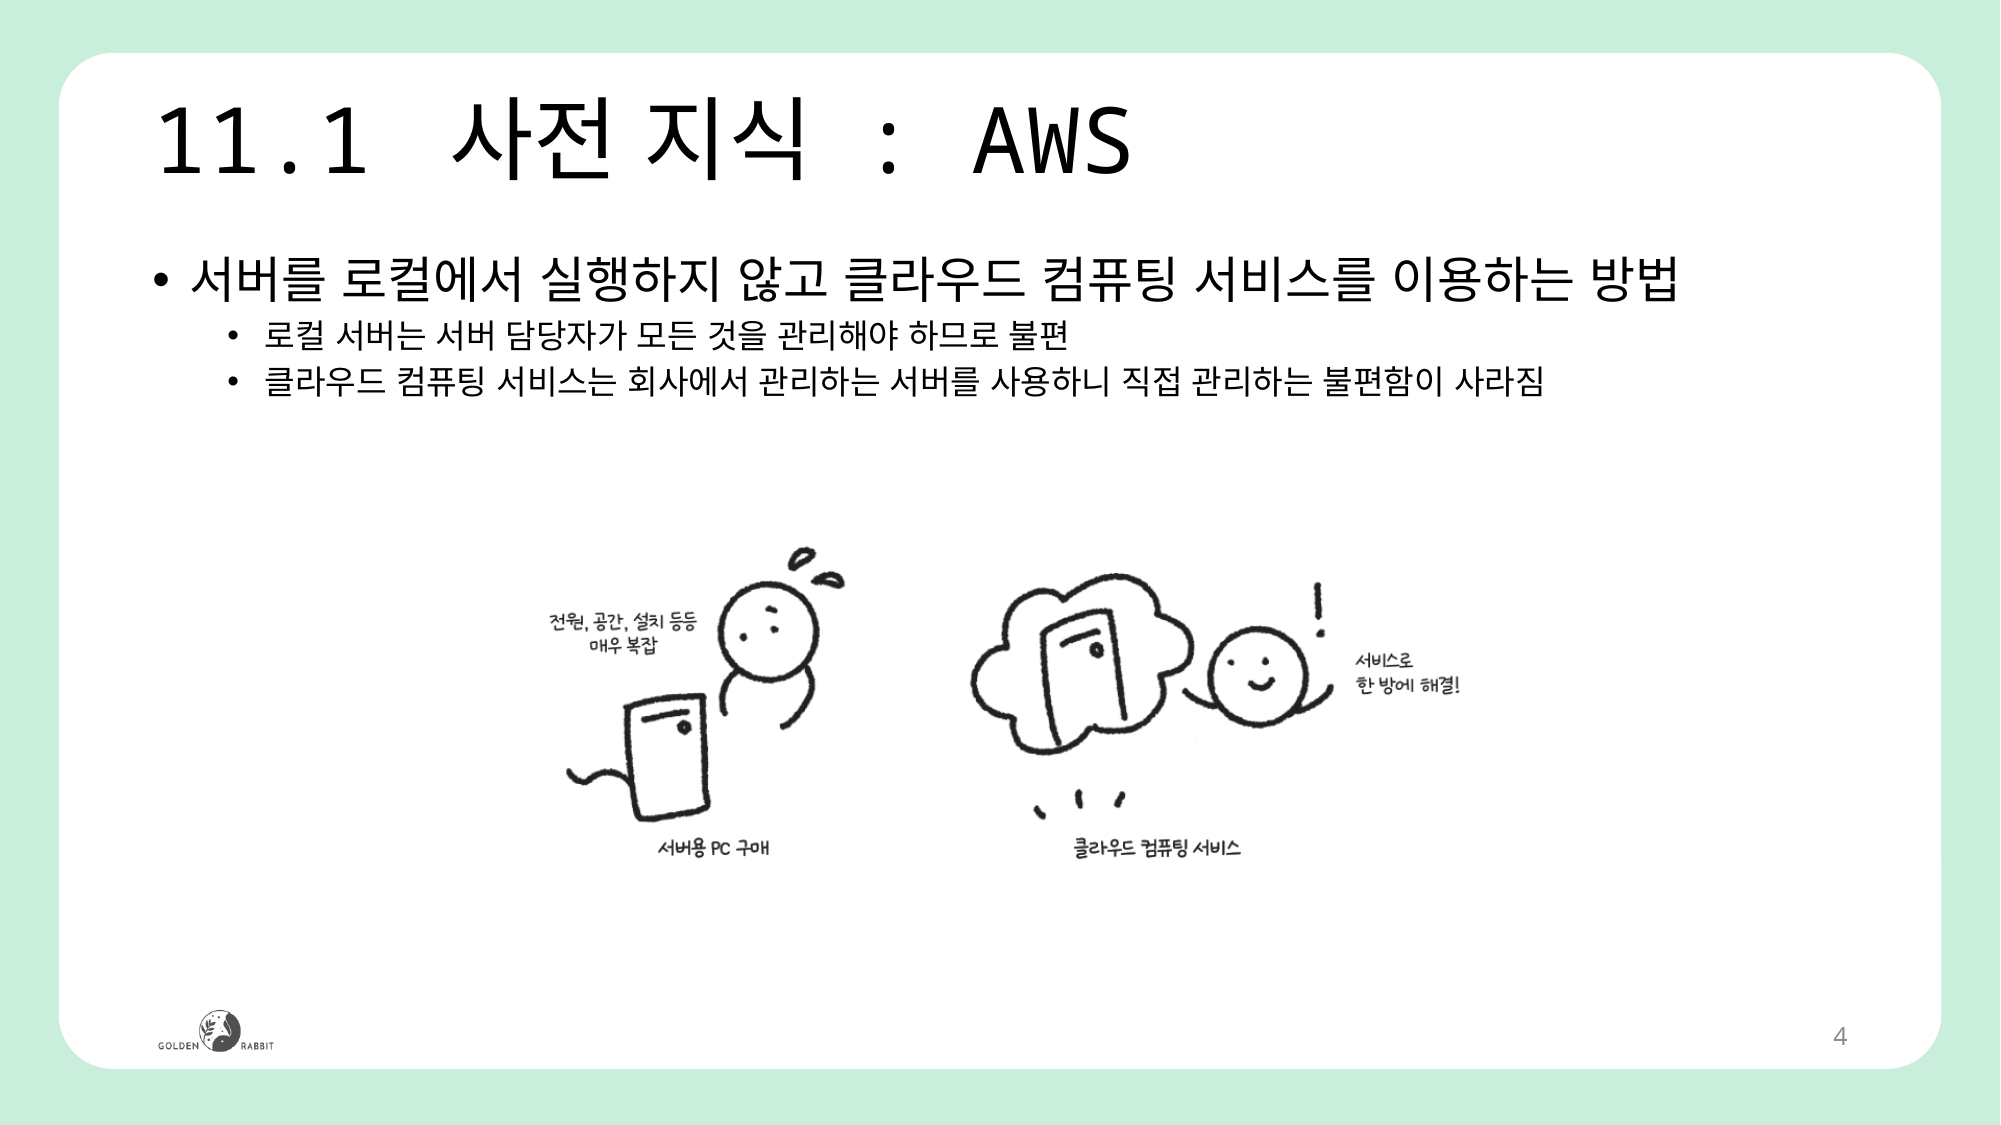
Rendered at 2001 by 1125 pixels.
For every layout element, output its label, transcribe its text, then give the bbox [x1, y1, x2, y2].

picture [510, 525, 1490, 878]
slide_number 4 [1412, 1007, 1863, 1068]
picture [153, 968, 278, 1093]
title 11.1 사전 지식 : AWS [137, 87, 1863, 201]
list 서버를 로컬에서 실행하지 않고 클라우드 컴퓨팅 서비스를 이용하는 방법 로컬 서버는 서버 담당자가 모든 것을 관리해야 하므로 불편 클라우드 컴퓨팅 서비스는 회사에서 관리하는 서버를 사용하니 직접 관리하는 불편함이 사라짐 [137, 247, 1915, 968]
